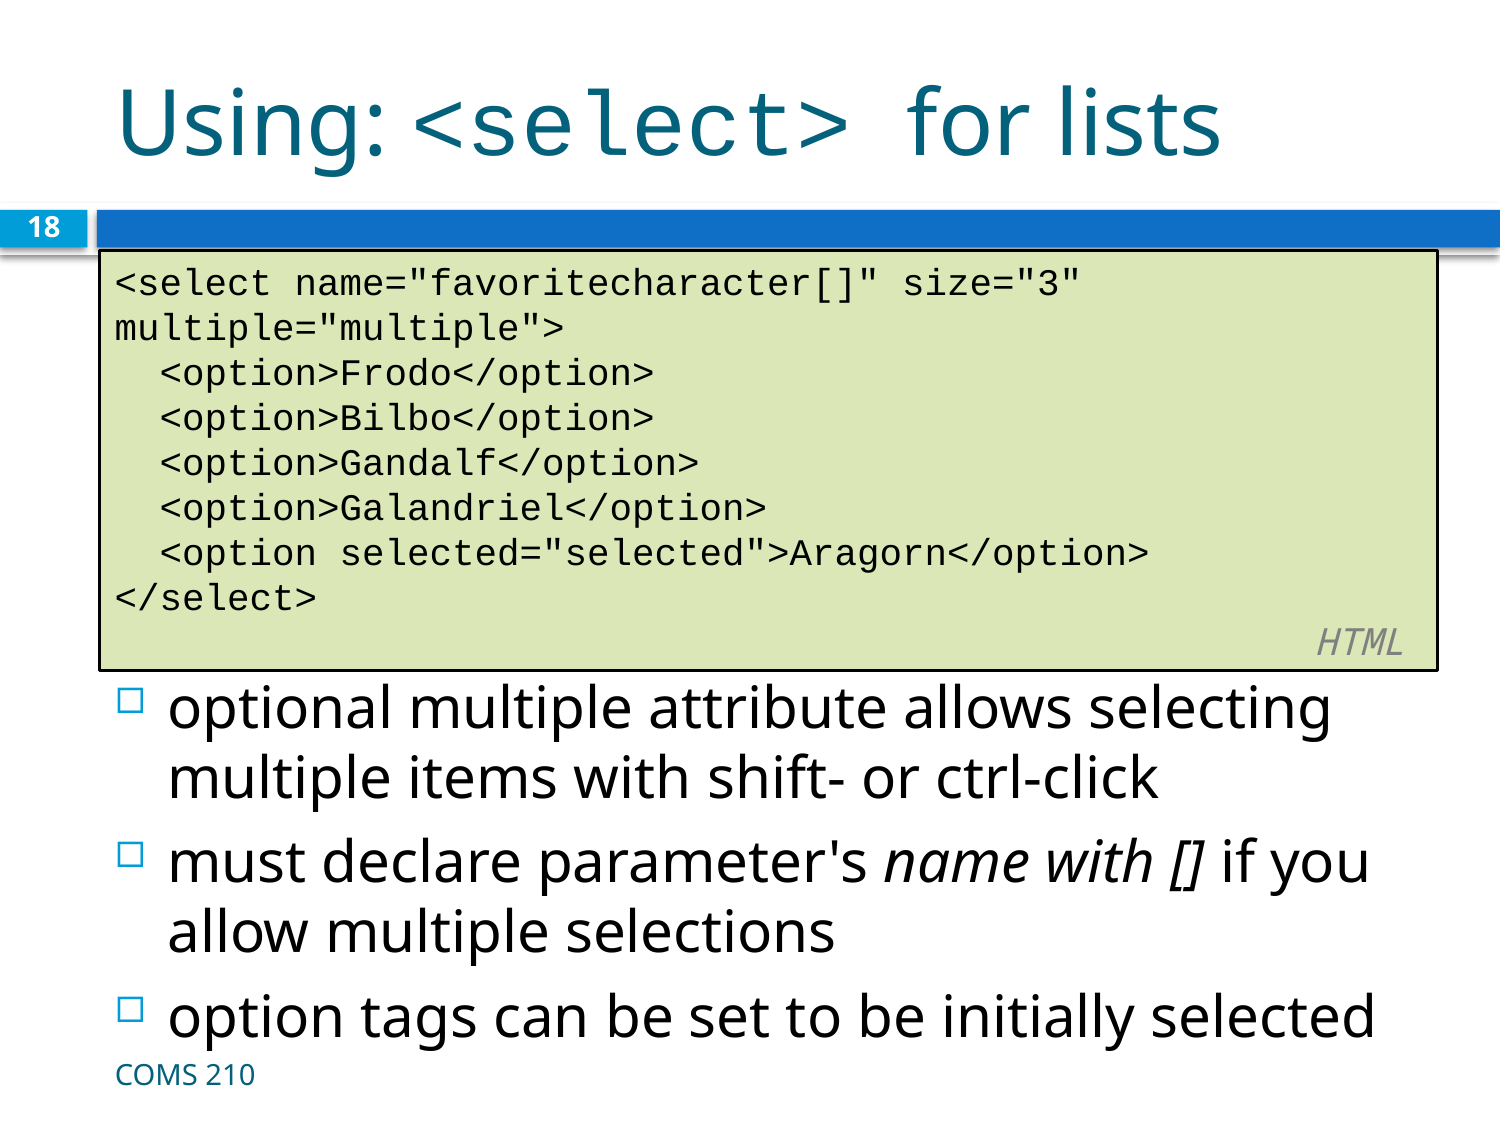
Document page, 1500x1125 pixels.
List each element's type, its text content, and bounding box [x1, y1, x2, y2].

slide_number 18 [0, 208, 88, 249]
footer COMS 210 [99, 1044, 990, 1104]
list optional multiple attribute allows selecting multiple items with shift- or ctrl-click must declare parameter's name with [] if you allow multiple selections option tags can be set to be initially selected [99, 671, 1438, 1125]
title Using: <select> for lists [100, 37, 1439, 201]
text_box <select name="favoritecharacter[]" size="3" multiple="multiple"> <option>Frodo</option> <option>Bilbo</option> <option>Gandalf</option> <option>Galandriel</option> <option selected="selected">Aragorn</option> </select> HTML [99, 250, 1438, 671]
